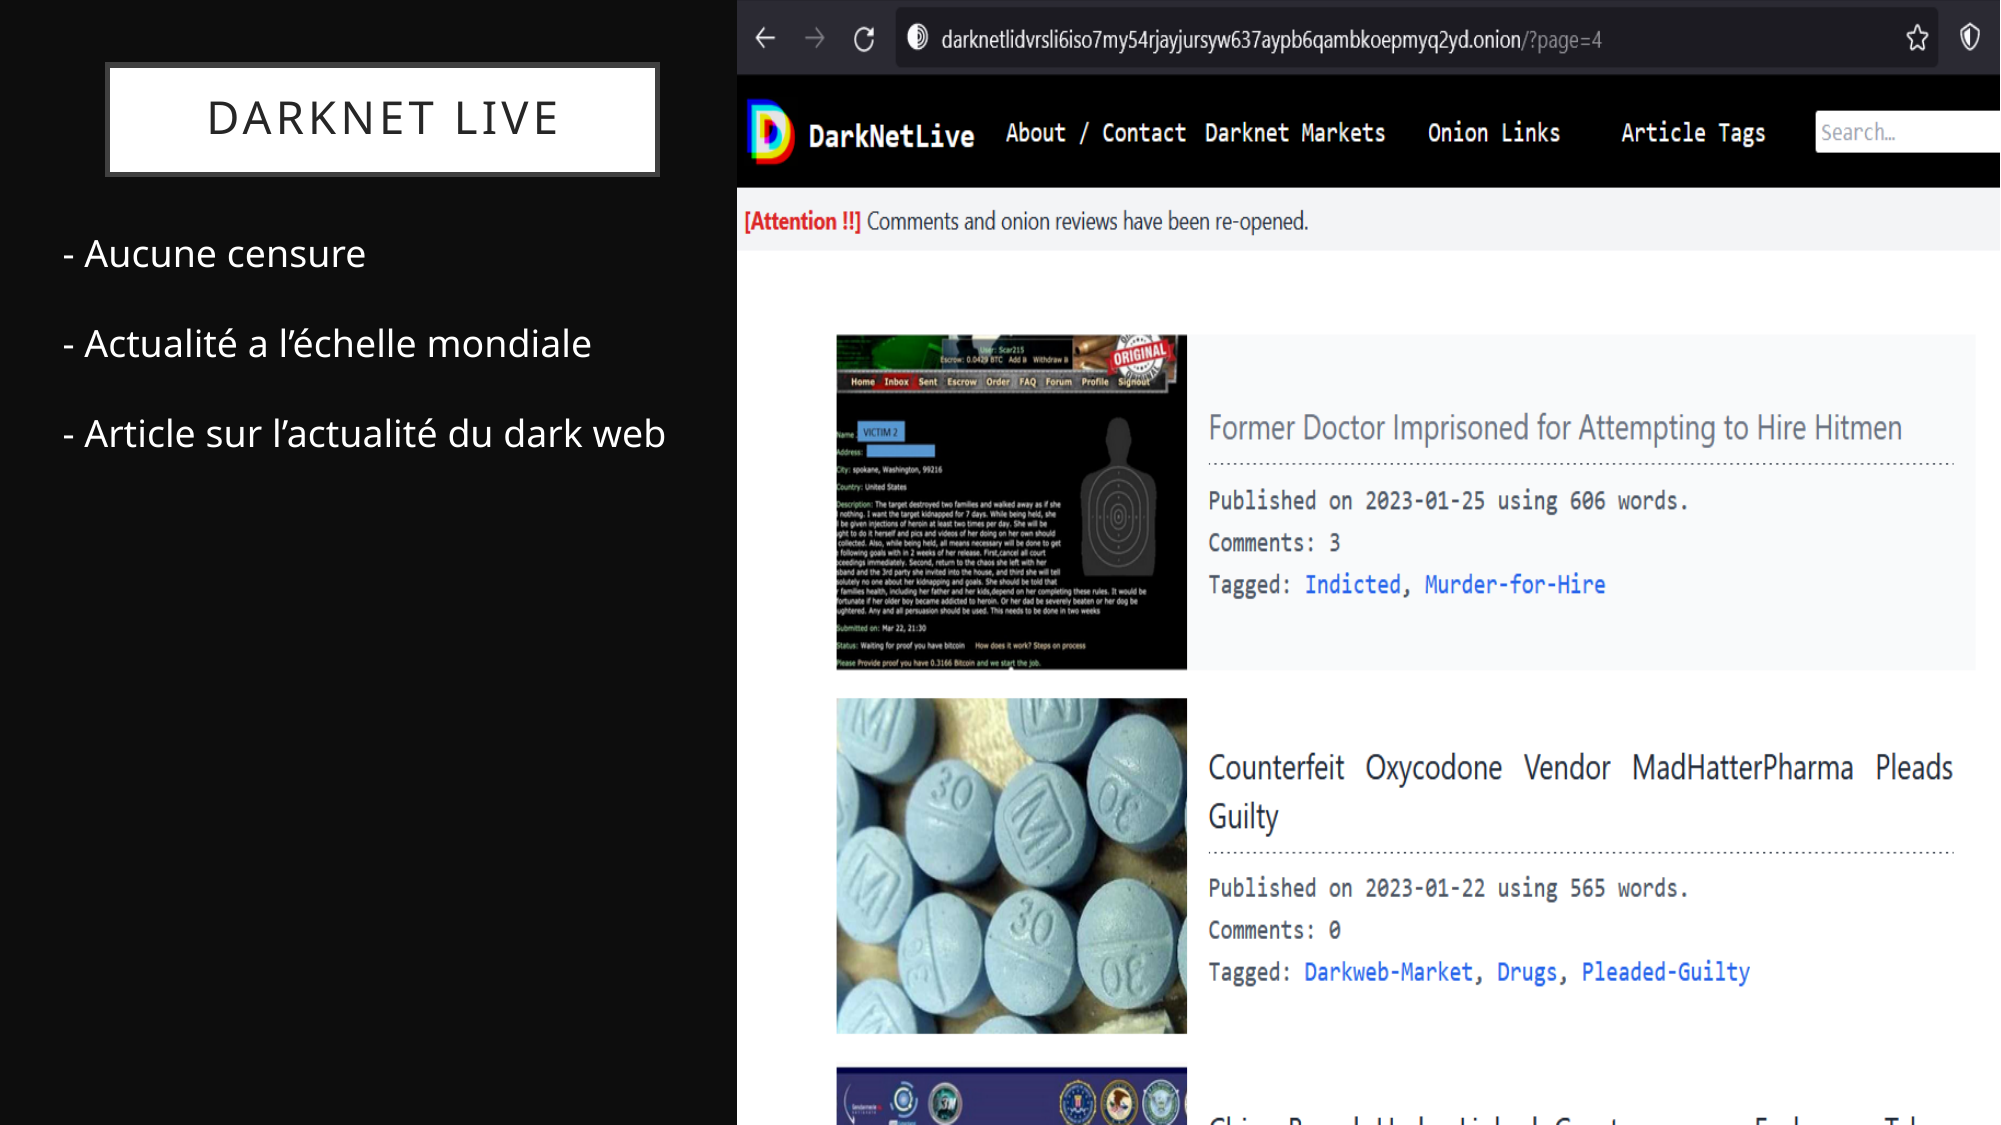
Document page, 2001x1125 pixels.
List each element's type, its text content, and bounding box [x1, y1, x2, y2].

text_box [0, 0, 737, 1125]
picture [737, 0, 2000, 1125]
title Darknet live [105, 62, 660, 177]
text_box - Aucune censure - Actualité a l’échelle mondiale - Article sur l’actualité du dark web [47, 222, 713, 643]
